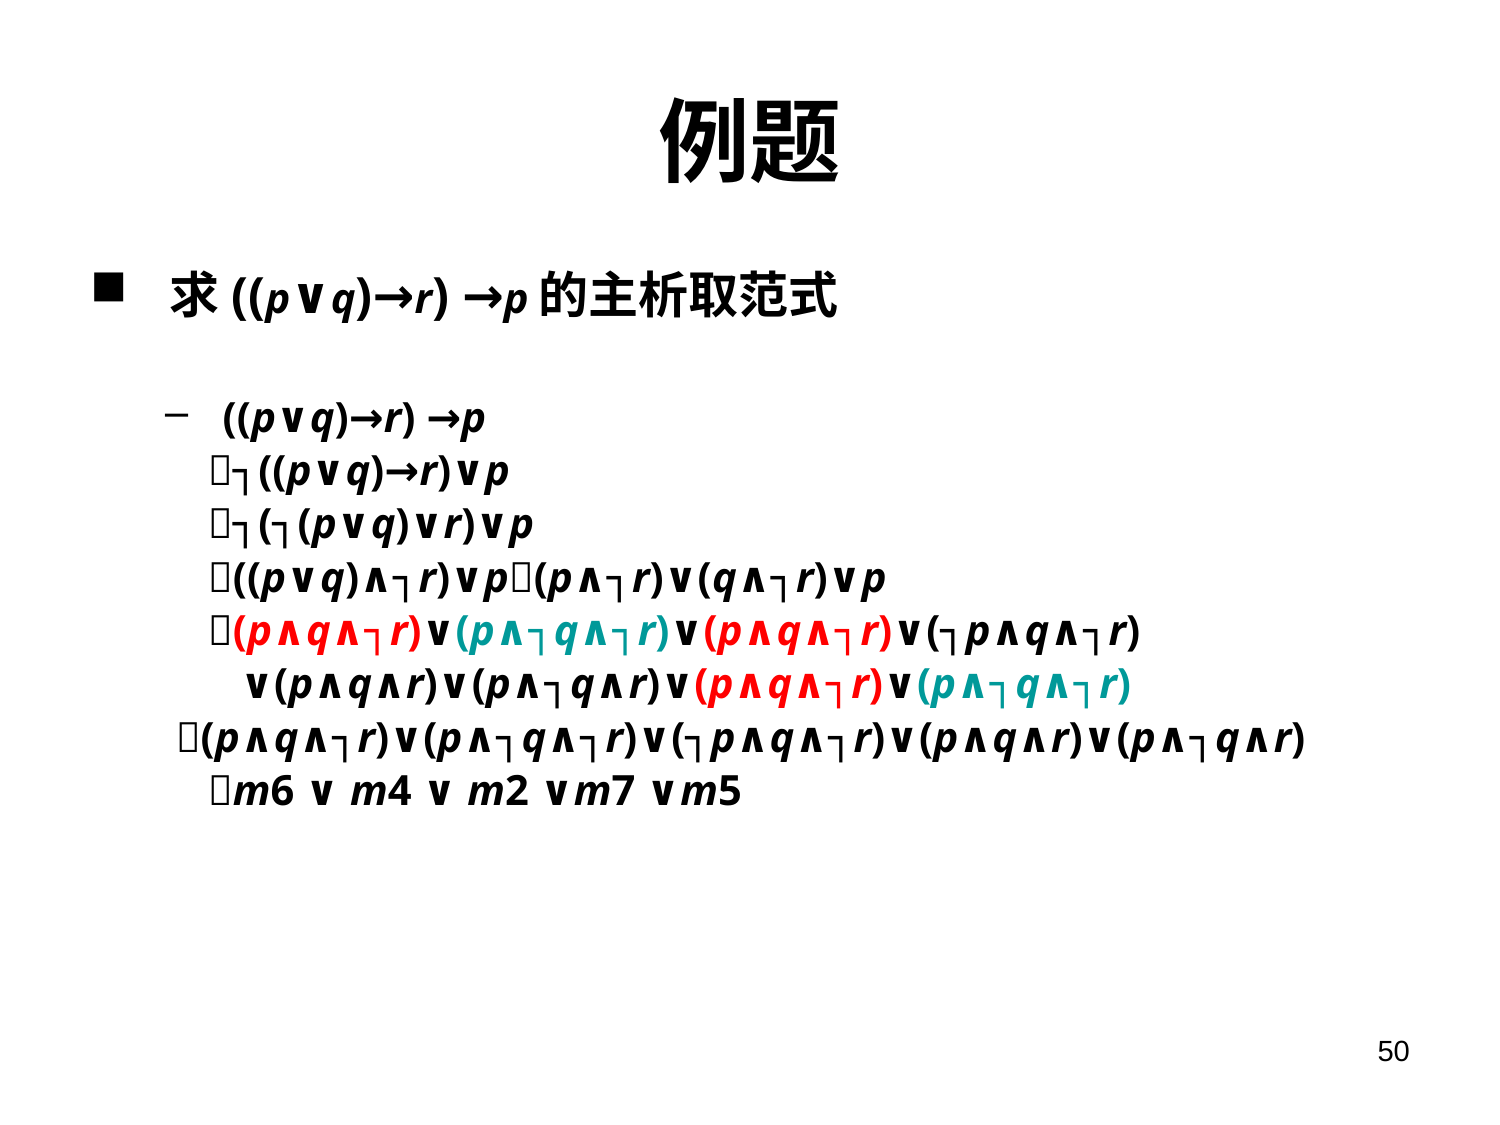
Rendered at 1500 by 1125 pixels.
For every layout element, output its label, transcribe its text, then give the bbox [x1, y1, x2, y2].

slide_number 50 [1074, 1024, 1425, 1103]
title 例题 [75, 45, 1425, 233]
list 求((p∨q)→r) →p的主析取范式 ((p∨q)→r) →p ┐((p∨q)→r)∨p ┐(┐(p∨q)∨r)∨p ((p∨q)∧┐r)∨p(p∧┐r)∨(q∧┐r)∨p (p∧q∧┐r)∨(p∧┐q∧┐r)∨(p∧q∧┐r)∨(┐p∧q∧┐r) ∨(p∧q∧r)∨(p∧┐q∧r)∨(p∧q∧┐r)∨(p∧┐q∧┐r) (p∧q∧┐r)∨(p∧┐q∧┐r)∨(┐p∧q∧┐r)∨(p∧q∧r)∨(p∧┐q∧r) m6 ∨ m4 ∨ m2 ∨m7 ∨m5 [75, 262, 1425, 1005]
